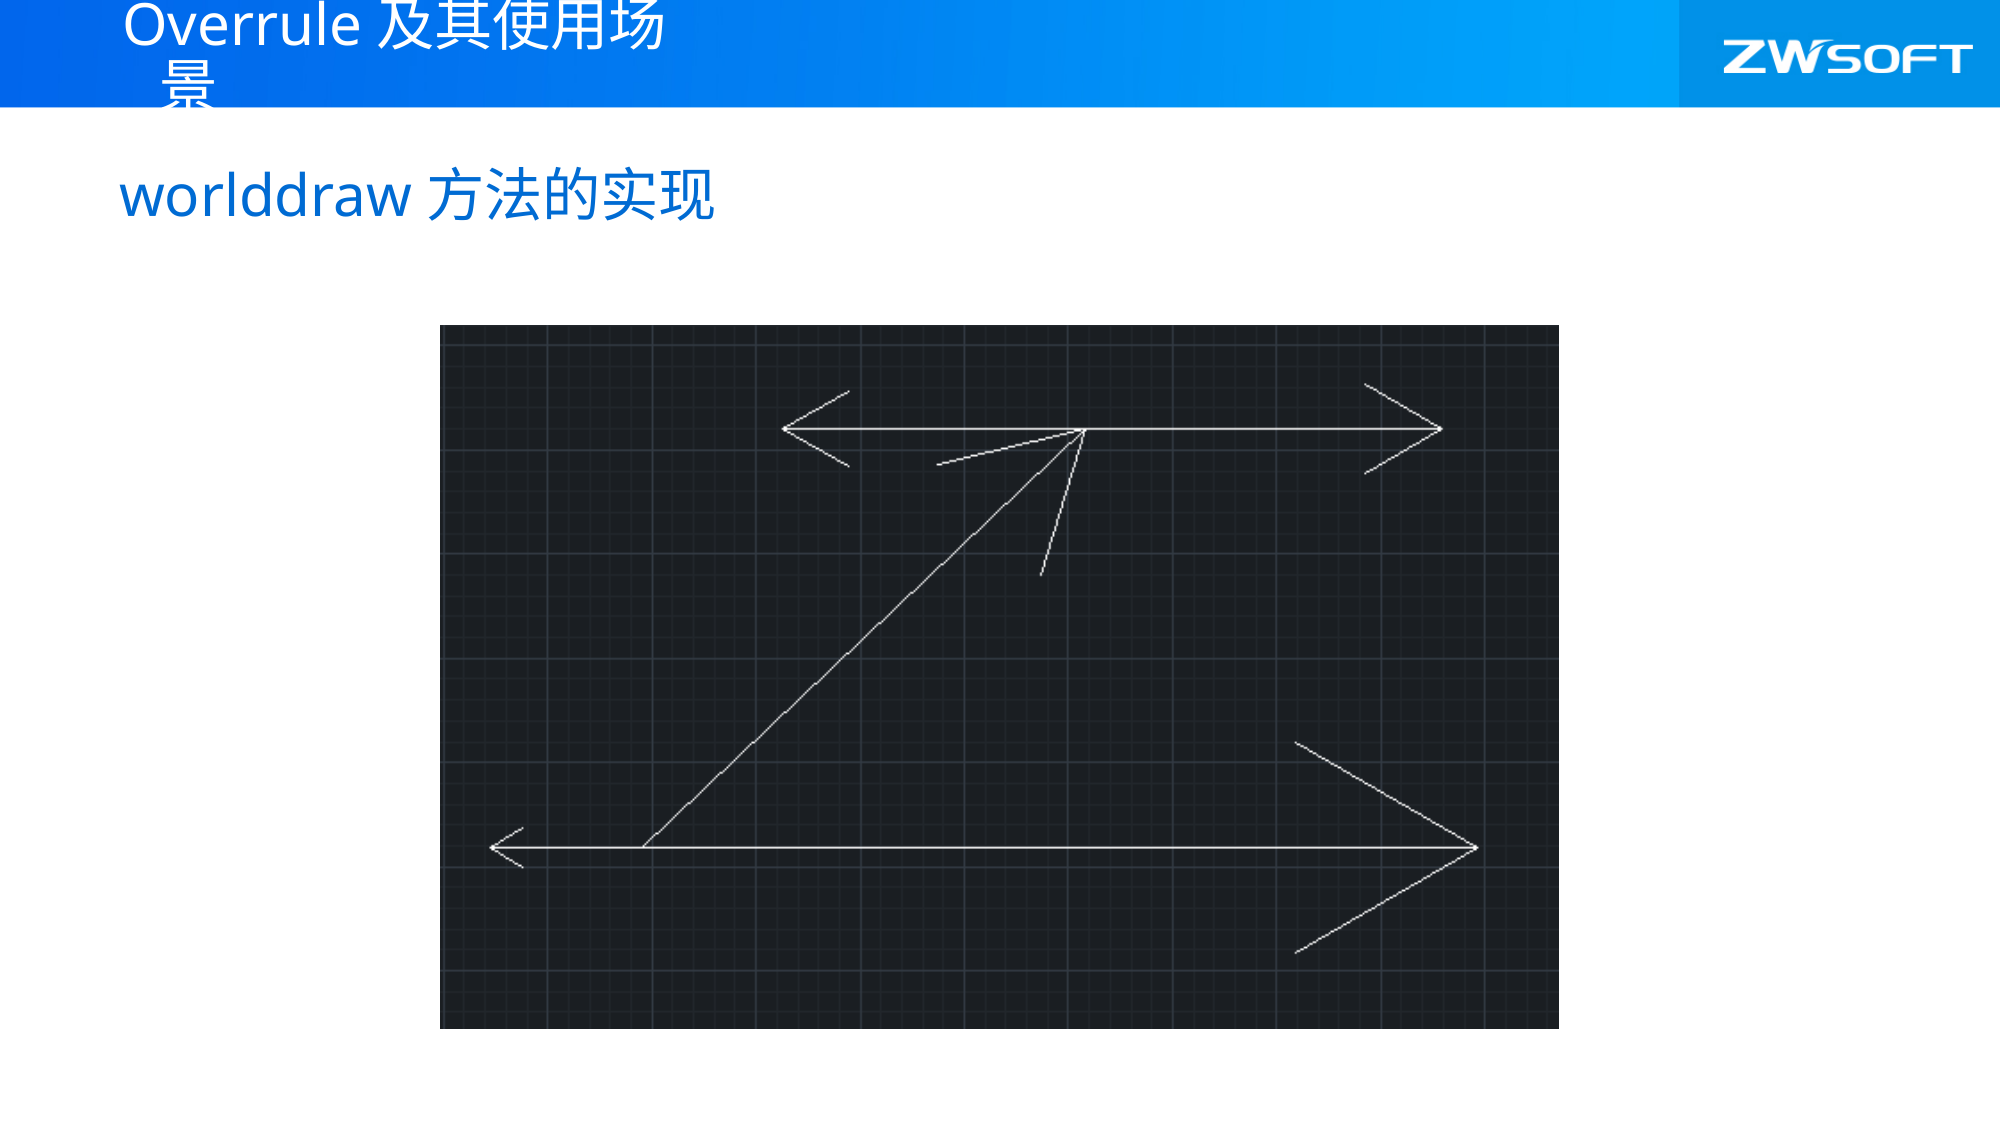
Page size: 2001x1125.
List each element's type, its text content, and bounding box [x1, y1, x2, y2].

picture [0, 0, 2000, 1125]
title worlddraw方法的实现 [104, 158, 1893, 238]
list Overrule及其使用场景 [107, 18, 734, 97]
